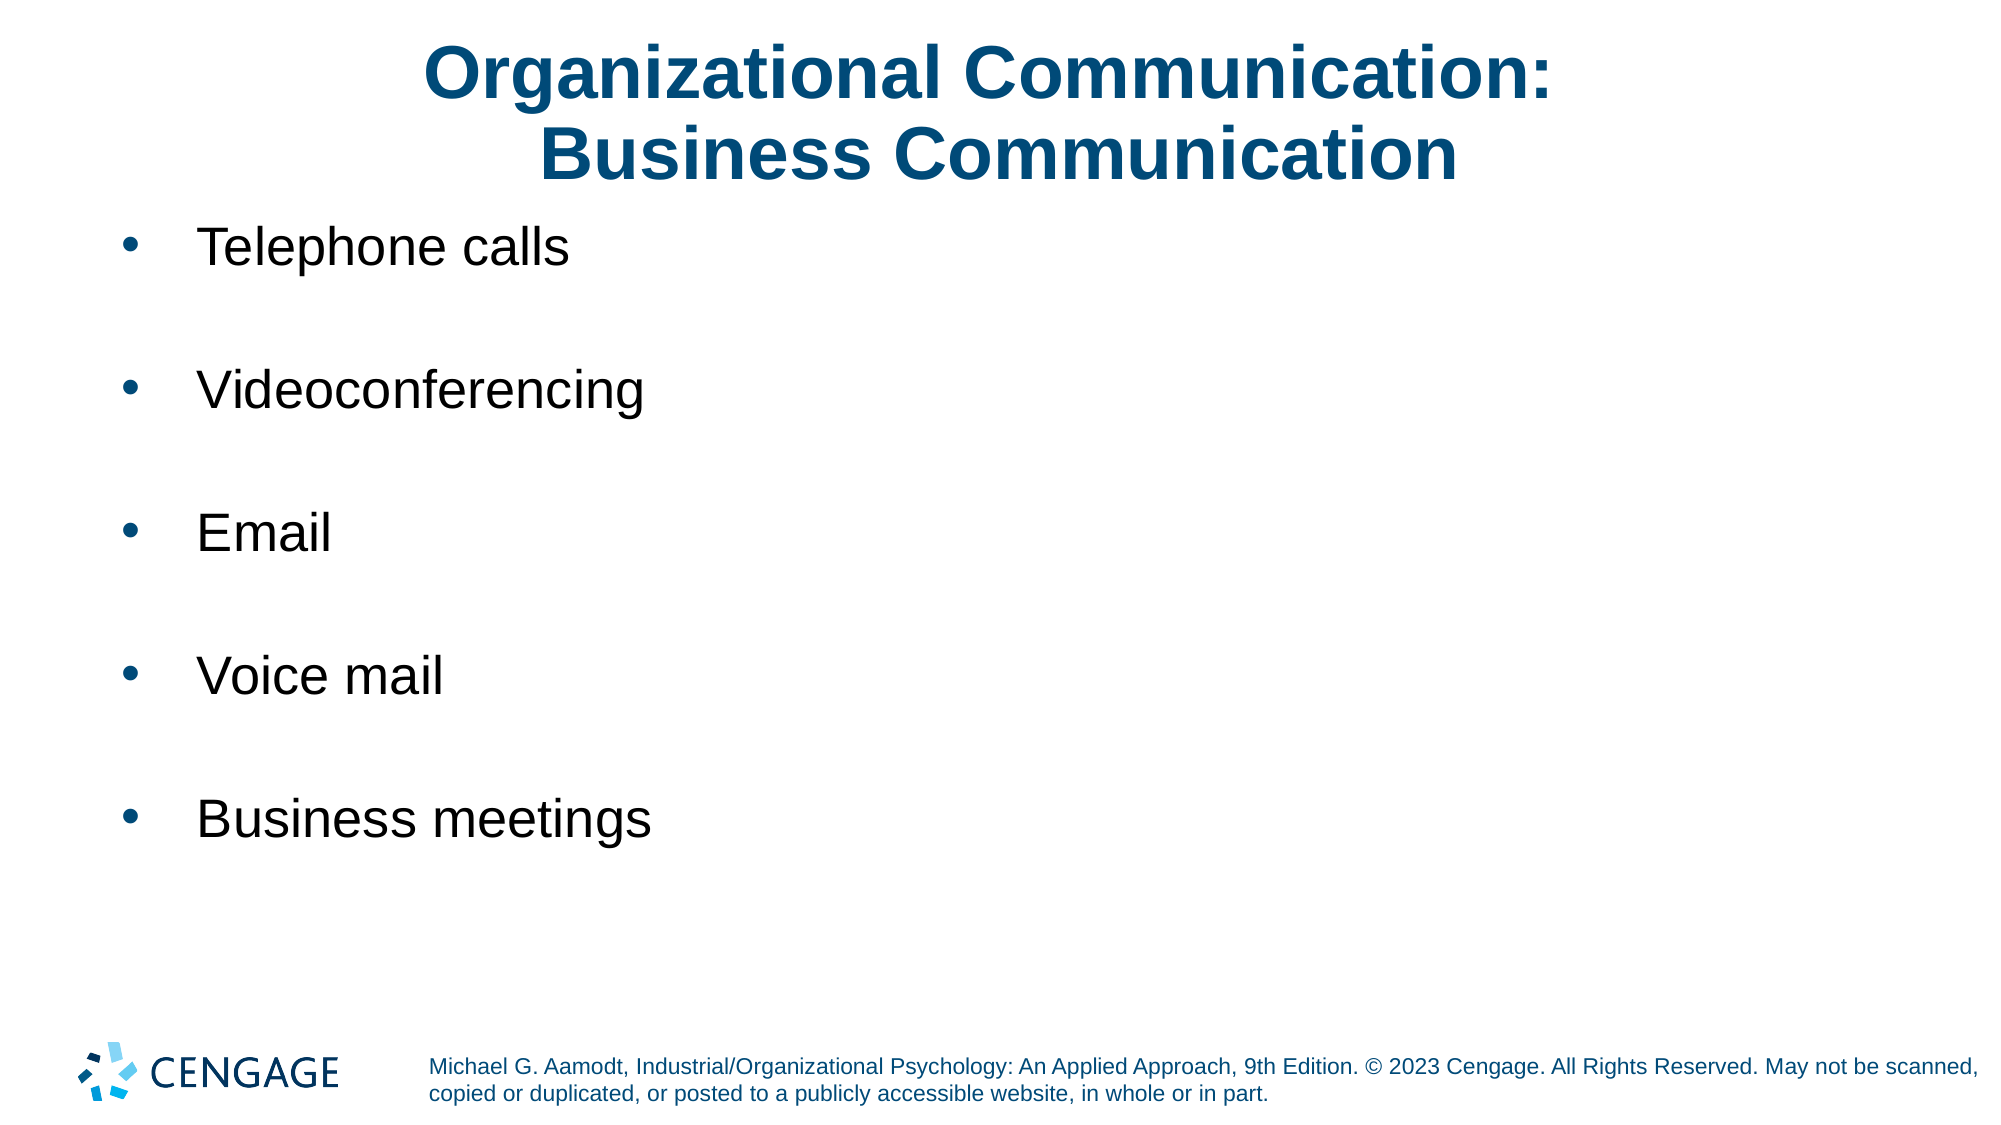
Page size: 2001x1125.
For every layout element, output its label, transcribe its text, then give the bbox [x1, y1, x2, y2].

title Organizational Communication: Business Communication [137, 59, 1863, 171]
list Telephone calls Videoconferencing Email Voice mail Business meetings [121, 211, 1880, 1000]
picture [78, 1042, 338, 1101]
